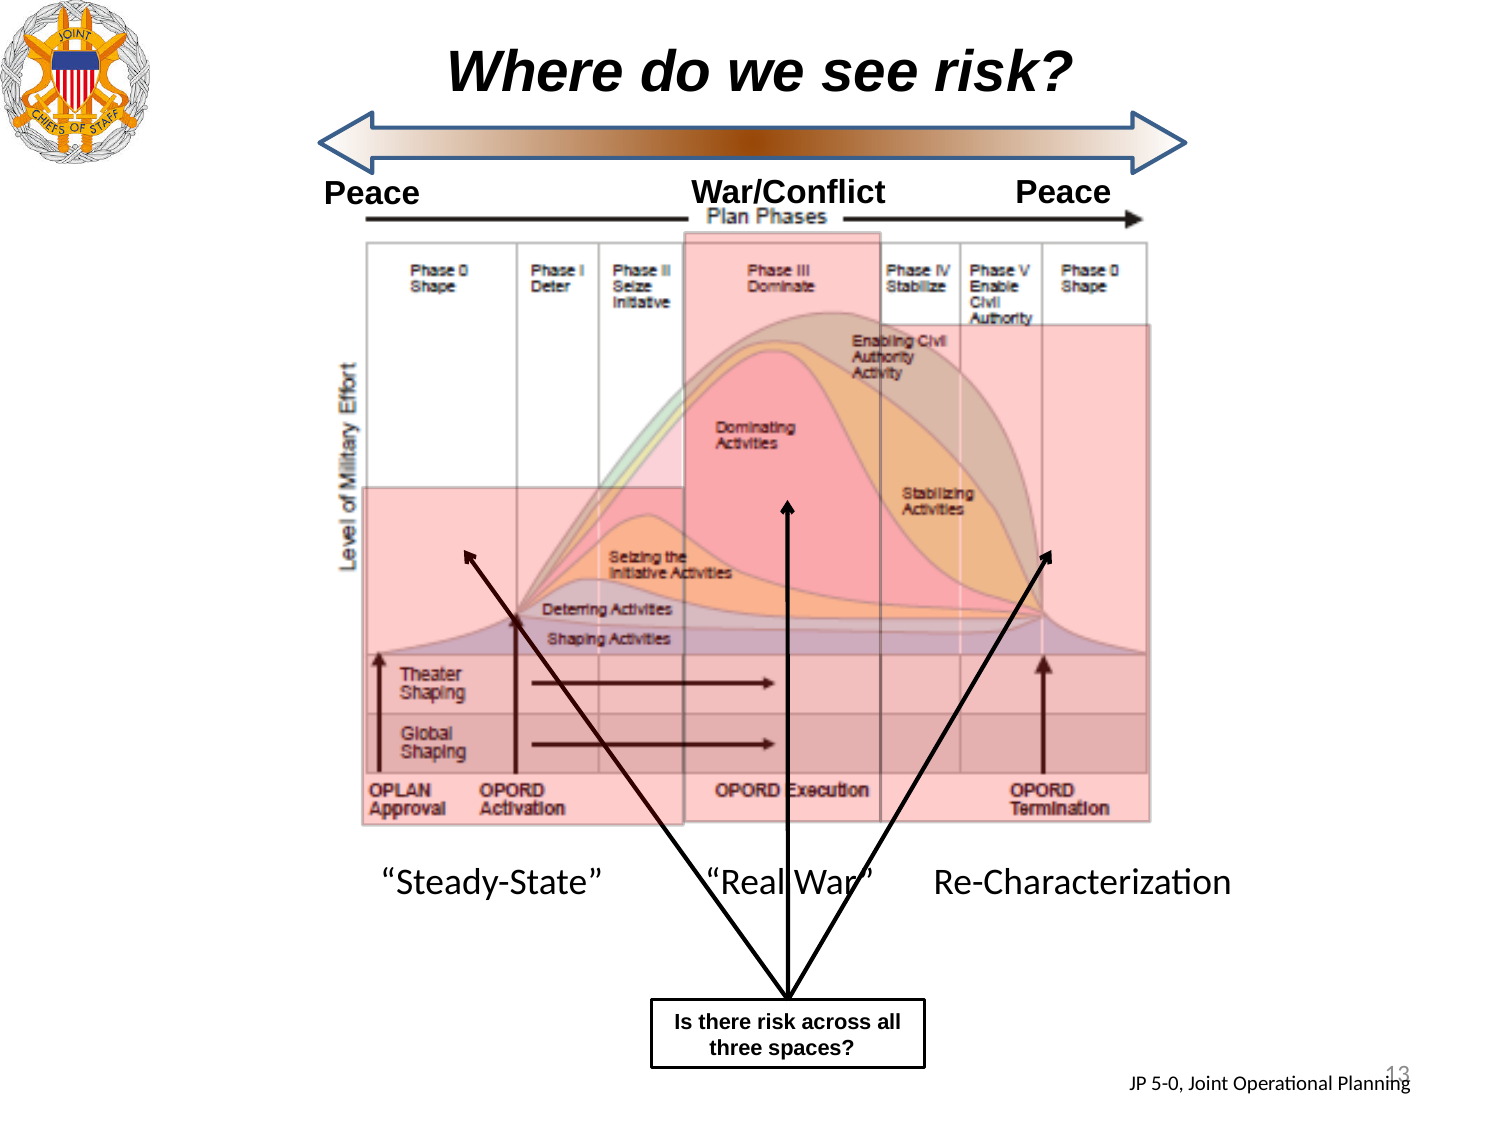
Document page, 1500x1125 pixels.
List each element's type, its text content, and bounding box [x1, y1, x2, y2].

slide_number 13 [1074, 1042, 1425, 1103]
text_box Where do we see risk? [137, 22, 1400, 115]
text_box JP 5-0, Joint Operational Planning [1114, 1062, 1431, 1103]
text_box “Steady-State” “Real War” Re-Characterization [1057, 849, 1282, 910]
text_box Peace [1000, 162, 1127, 196]
text_box Peace [309, 163, 436, 219]
picture [327, 197, 1157, 833]
text_box Is there risk across all three spaces? [651, 1009, 925, 1068]
picture [0, 0, 150, 164]
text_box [463, 549, 782, 1001]
text_box [317, 115, 1188, 175]
text_box “Steady-State” “Real War” Re-Characterization [365, 849, 458, 910]
text_box War/Conflict [676, 162, 901, 196]
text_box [793, 549, 1052, 1001]
